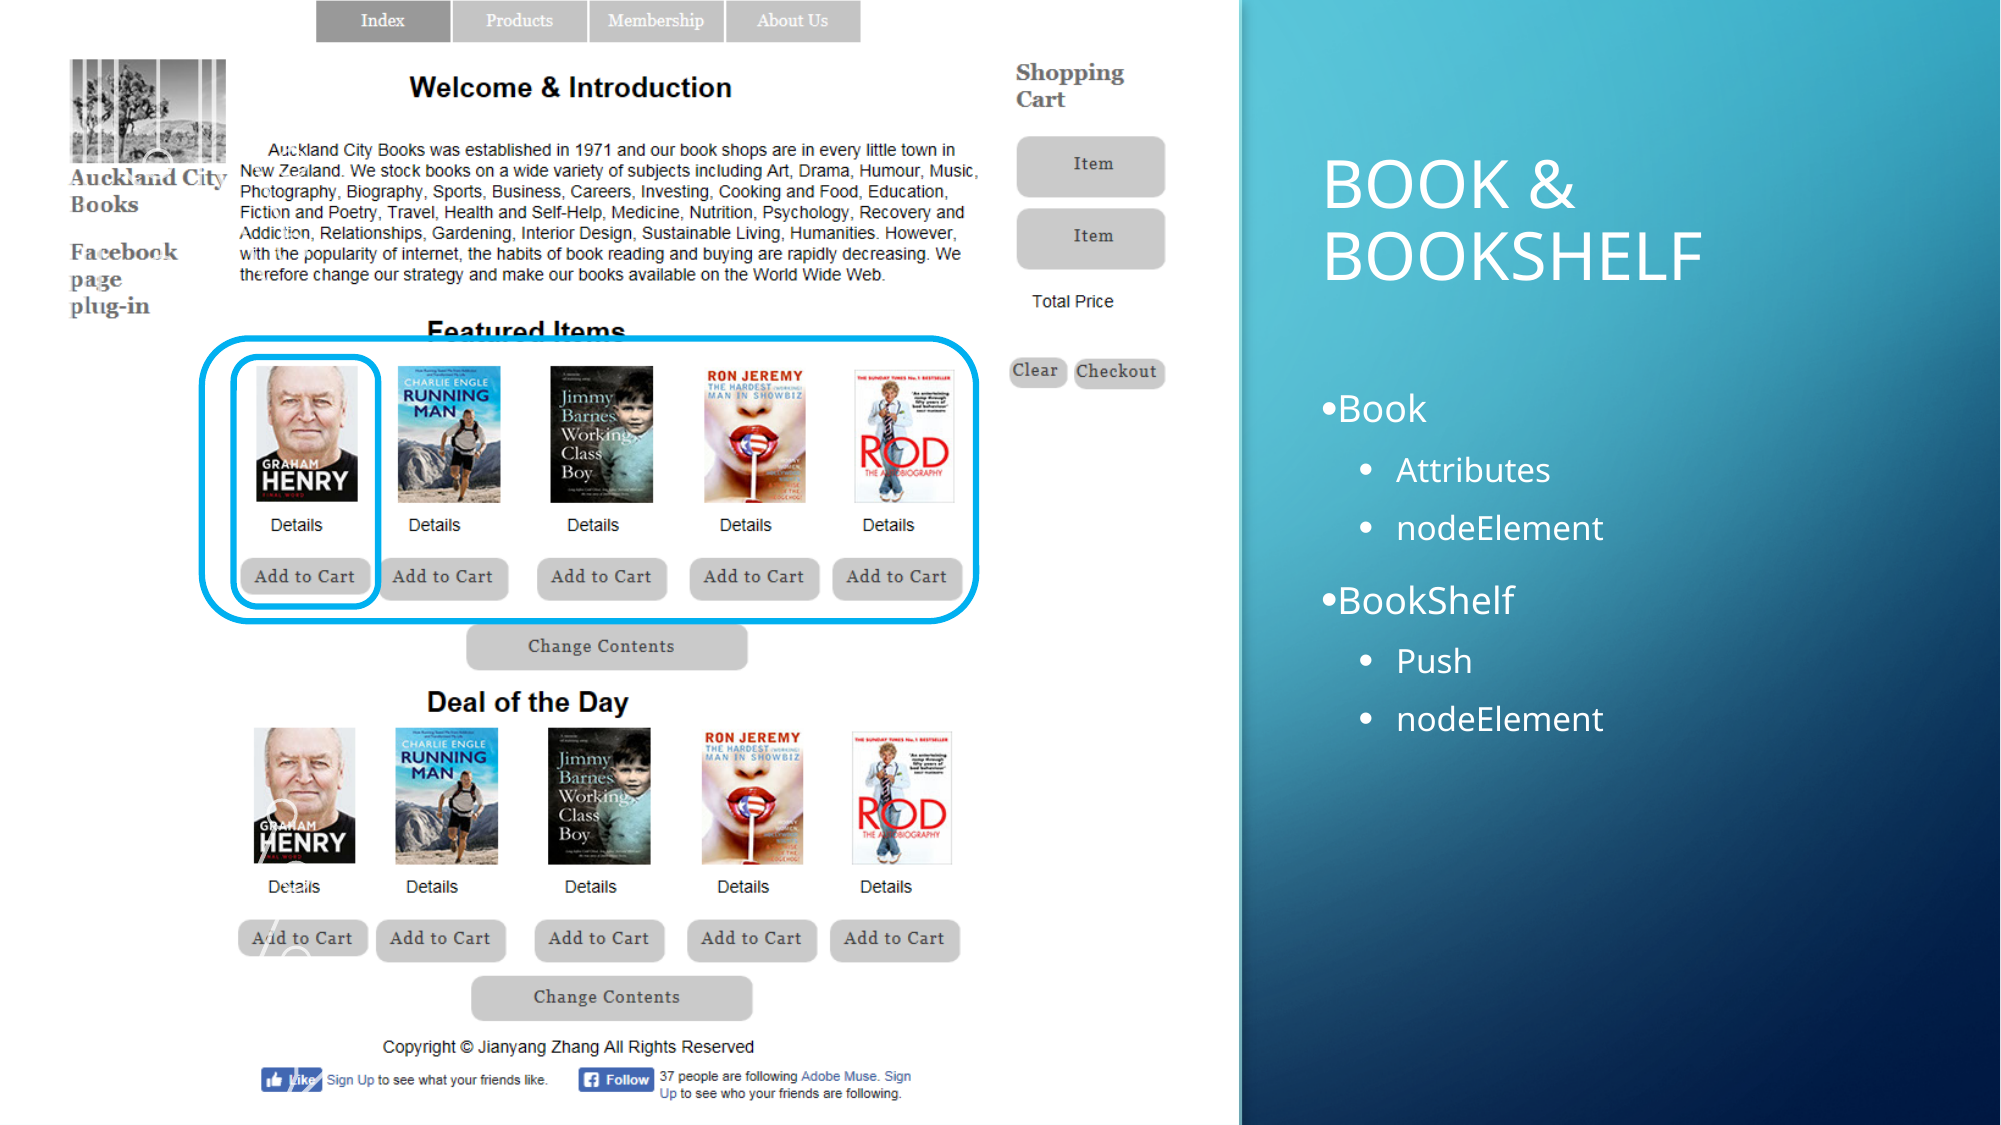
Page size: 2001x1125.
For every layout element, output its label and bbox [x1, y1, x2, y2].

picture [379, 0, 1240, 1125]
picture [379, 342, 972, 617]
text_box [0, 0, 379, 1125]
text_box [1240, 0, 2000, 1125]
